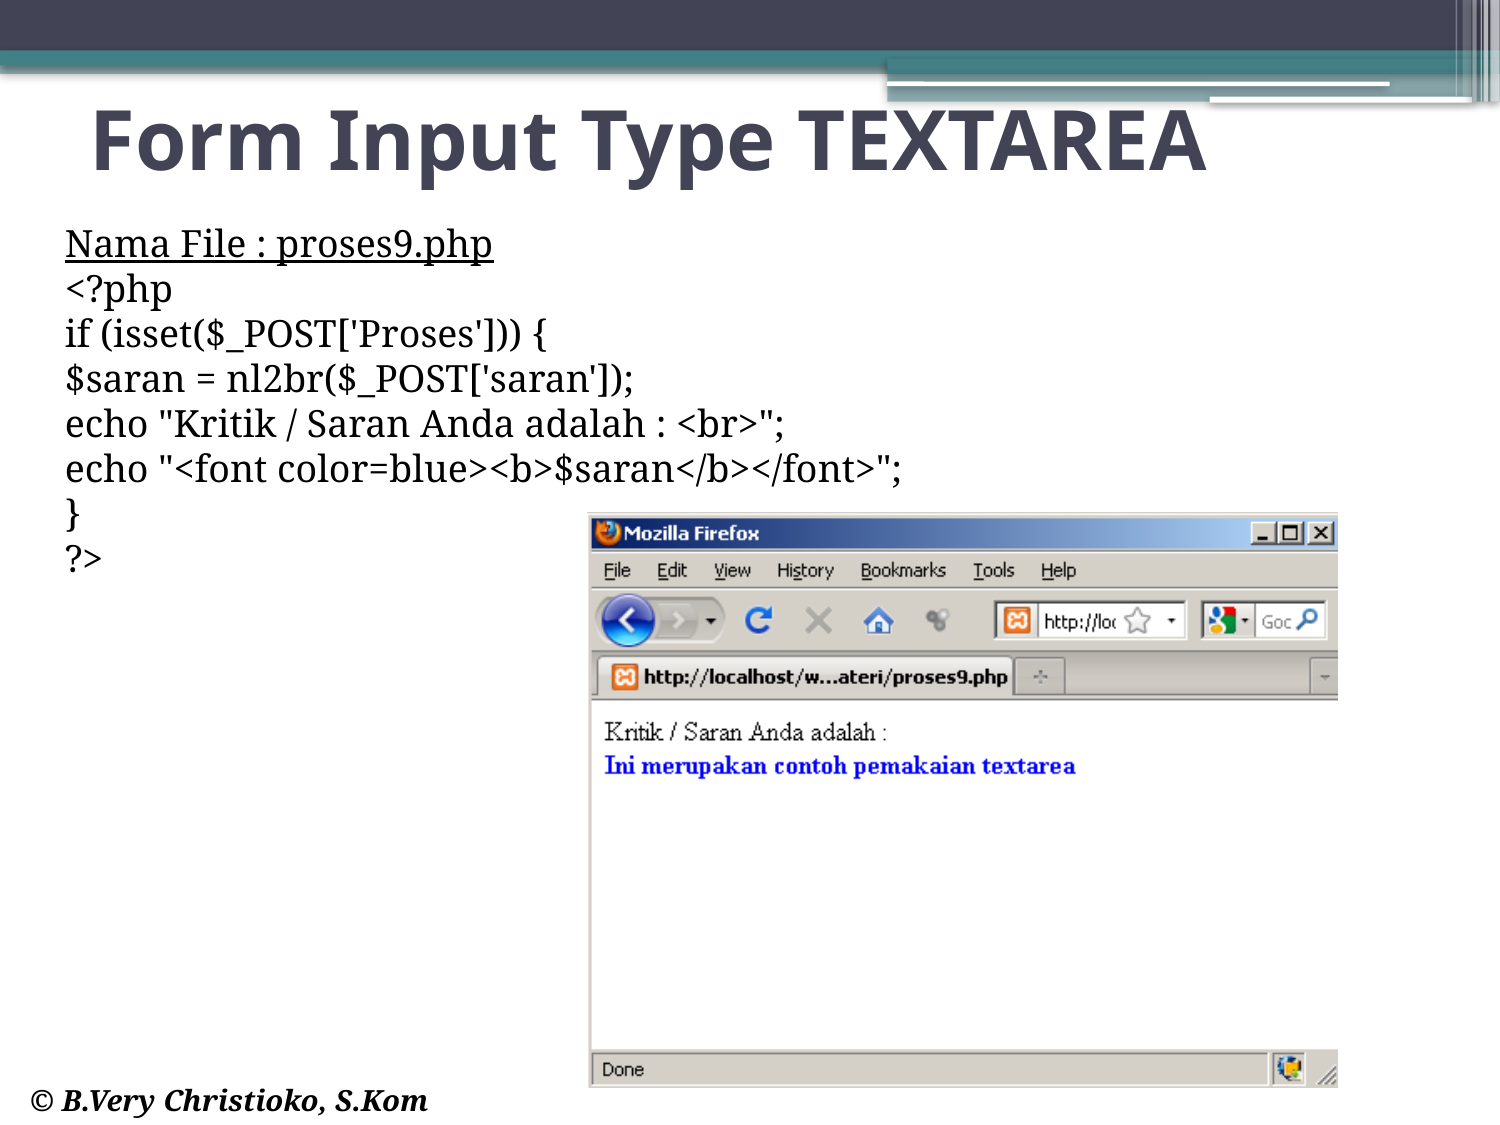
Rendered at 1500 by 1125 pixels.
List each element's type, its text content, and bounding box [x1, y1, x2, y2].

text_box © B.Very Christioko, S.Kom [15, 1074, 444, 1125]
title Form Input Type TEXTAREA [75, 50, 1425, 225]
text_box Nama File : proses9.php <?php if (isset($_POST['Proses'])) { $saran = nl2br($_POST['saran']); echo "Kritik / Saran Anda adalah : <br>"; echo "<font color=blue><b>$saran</b></font>"; } ?> [50, 212, 988, 588]
picture [587, 512, 1338, 1088]
